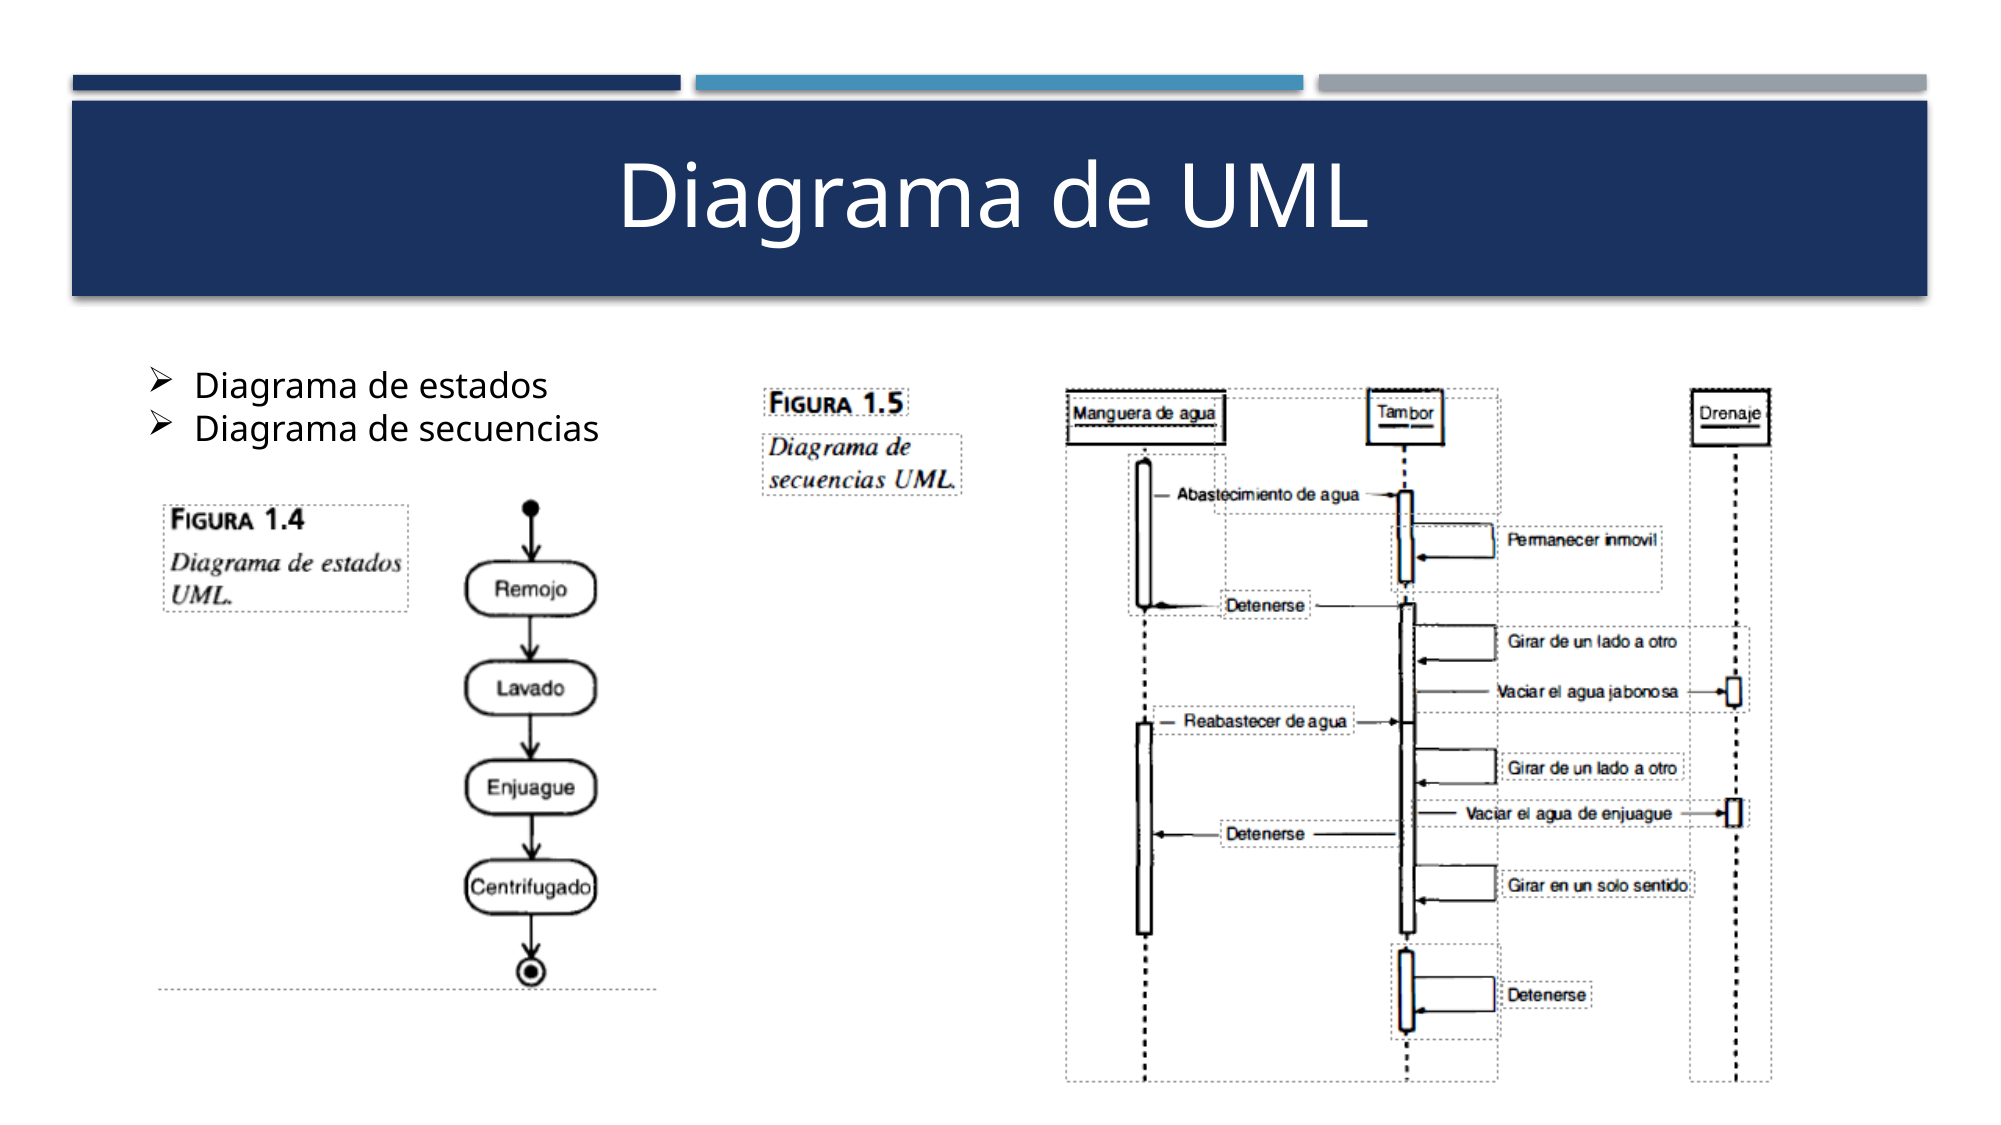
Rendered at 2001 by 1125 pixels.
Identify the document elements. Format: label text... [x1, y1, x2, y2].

picture [156, 456, 658, 1014]
text_box Diagrama de UML [115, 130, 1872, 254]
picture [717, 346, 1814, 1125]
text_box Diagrama de estados Diagrama de secuencias [132, 355, 683, 456]
